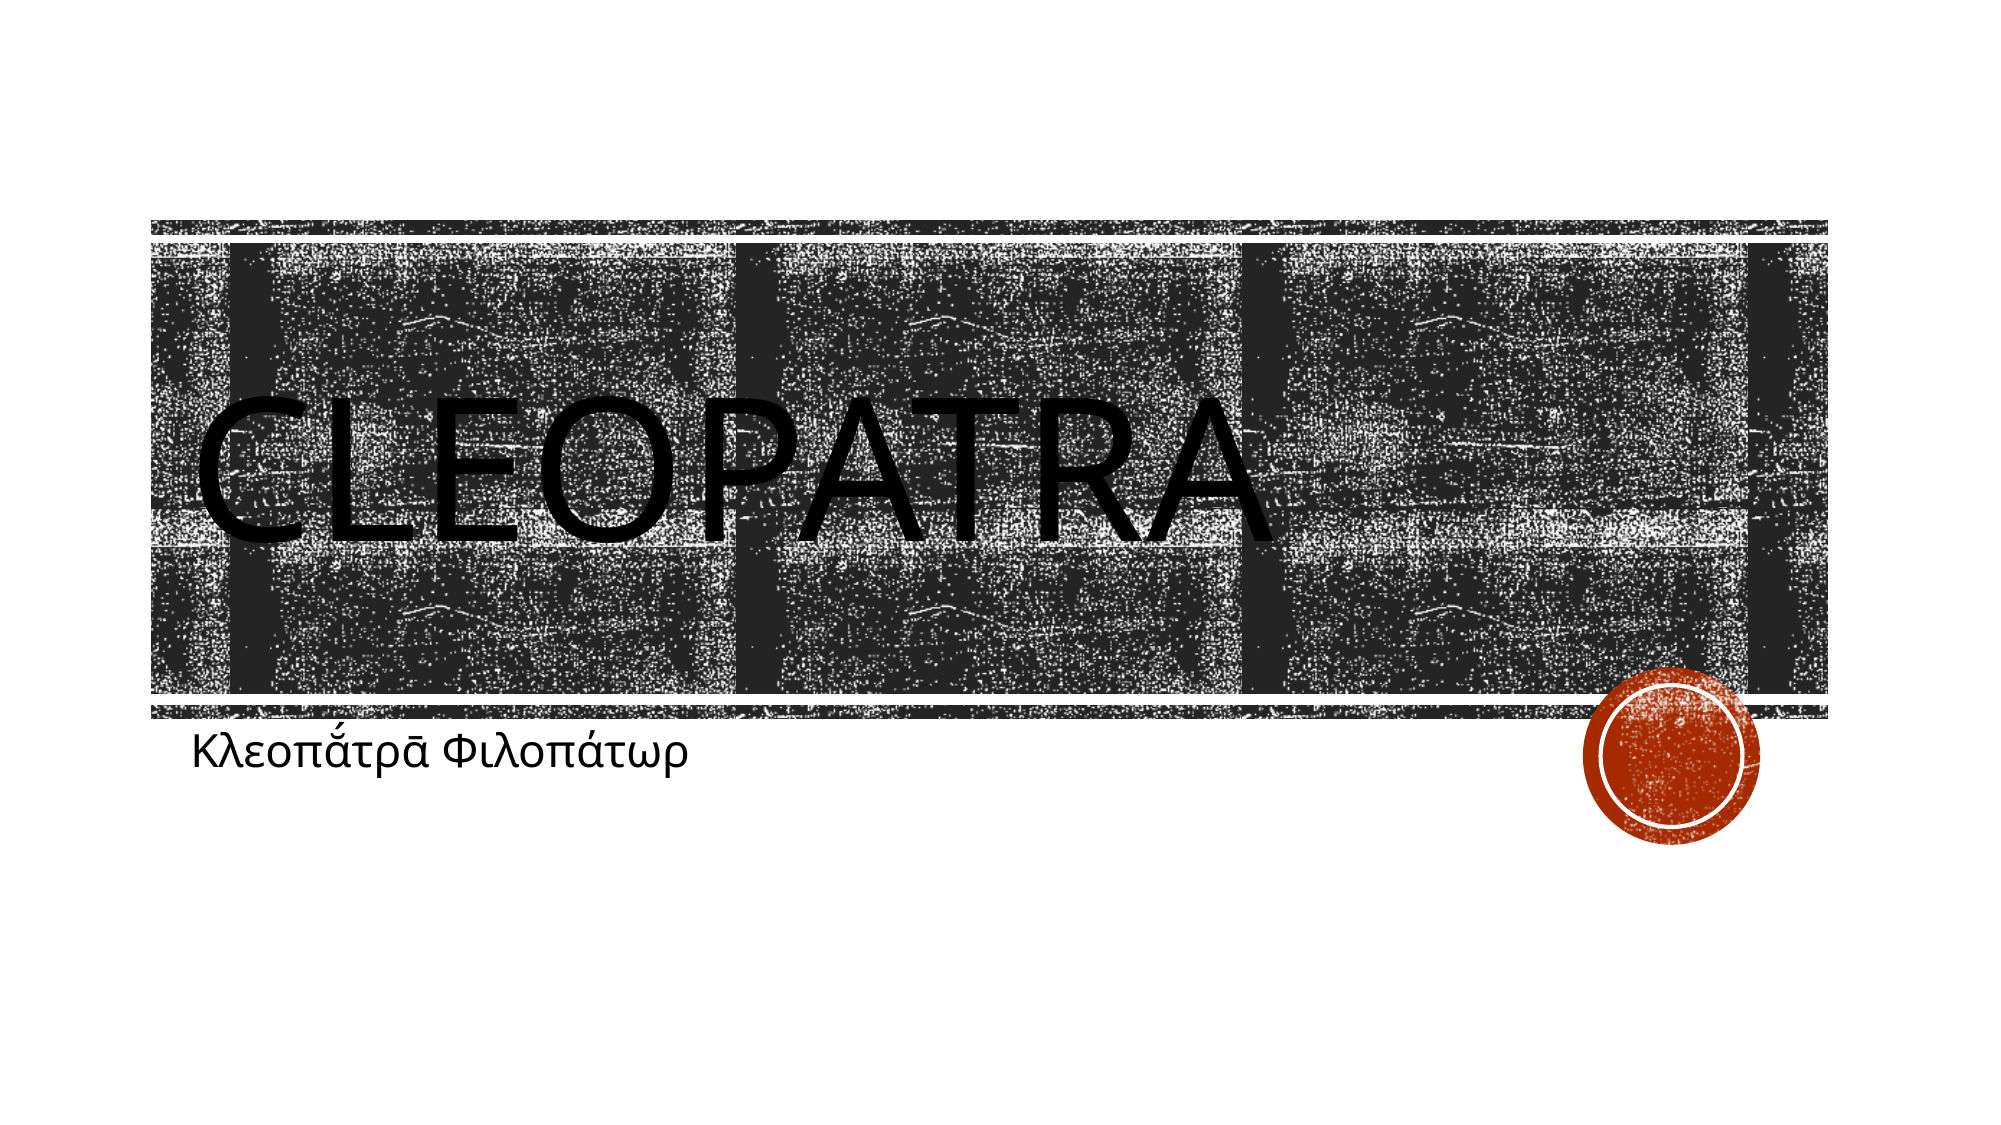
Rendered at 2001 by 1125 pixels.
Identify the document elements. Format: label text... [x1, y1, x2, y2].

title Cleopatra [172, 234, 1808, 733]
subtitle Κλεοπᾰ́τρᾱ Φιλοπάτωρ [175, 720, 1470, 896]
